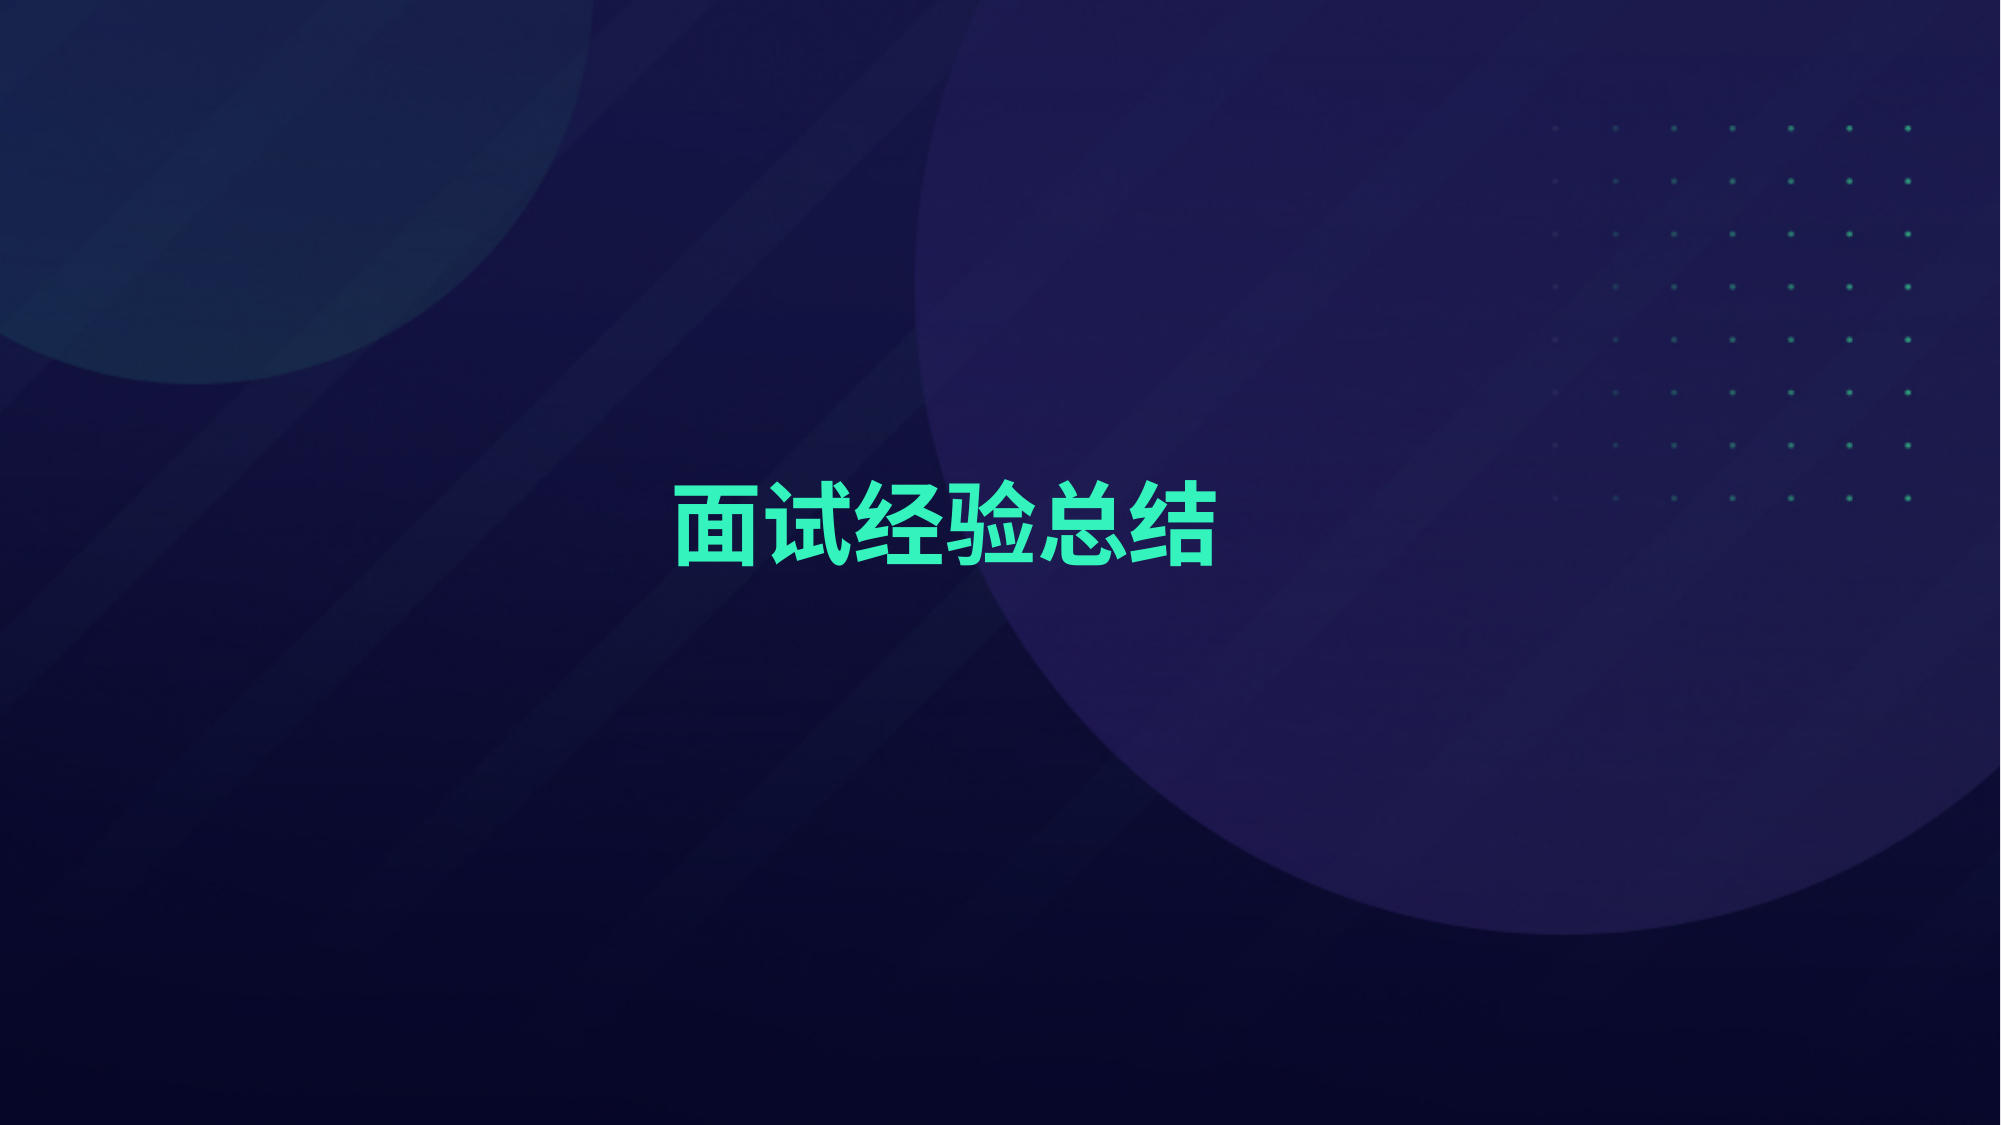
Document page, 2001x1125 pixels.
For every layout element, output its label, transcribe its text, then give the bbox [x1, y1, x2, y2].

text_box 面试经验总结 [469, 404, 1422, 584]
picture [0, 0, 2001, 1125]
